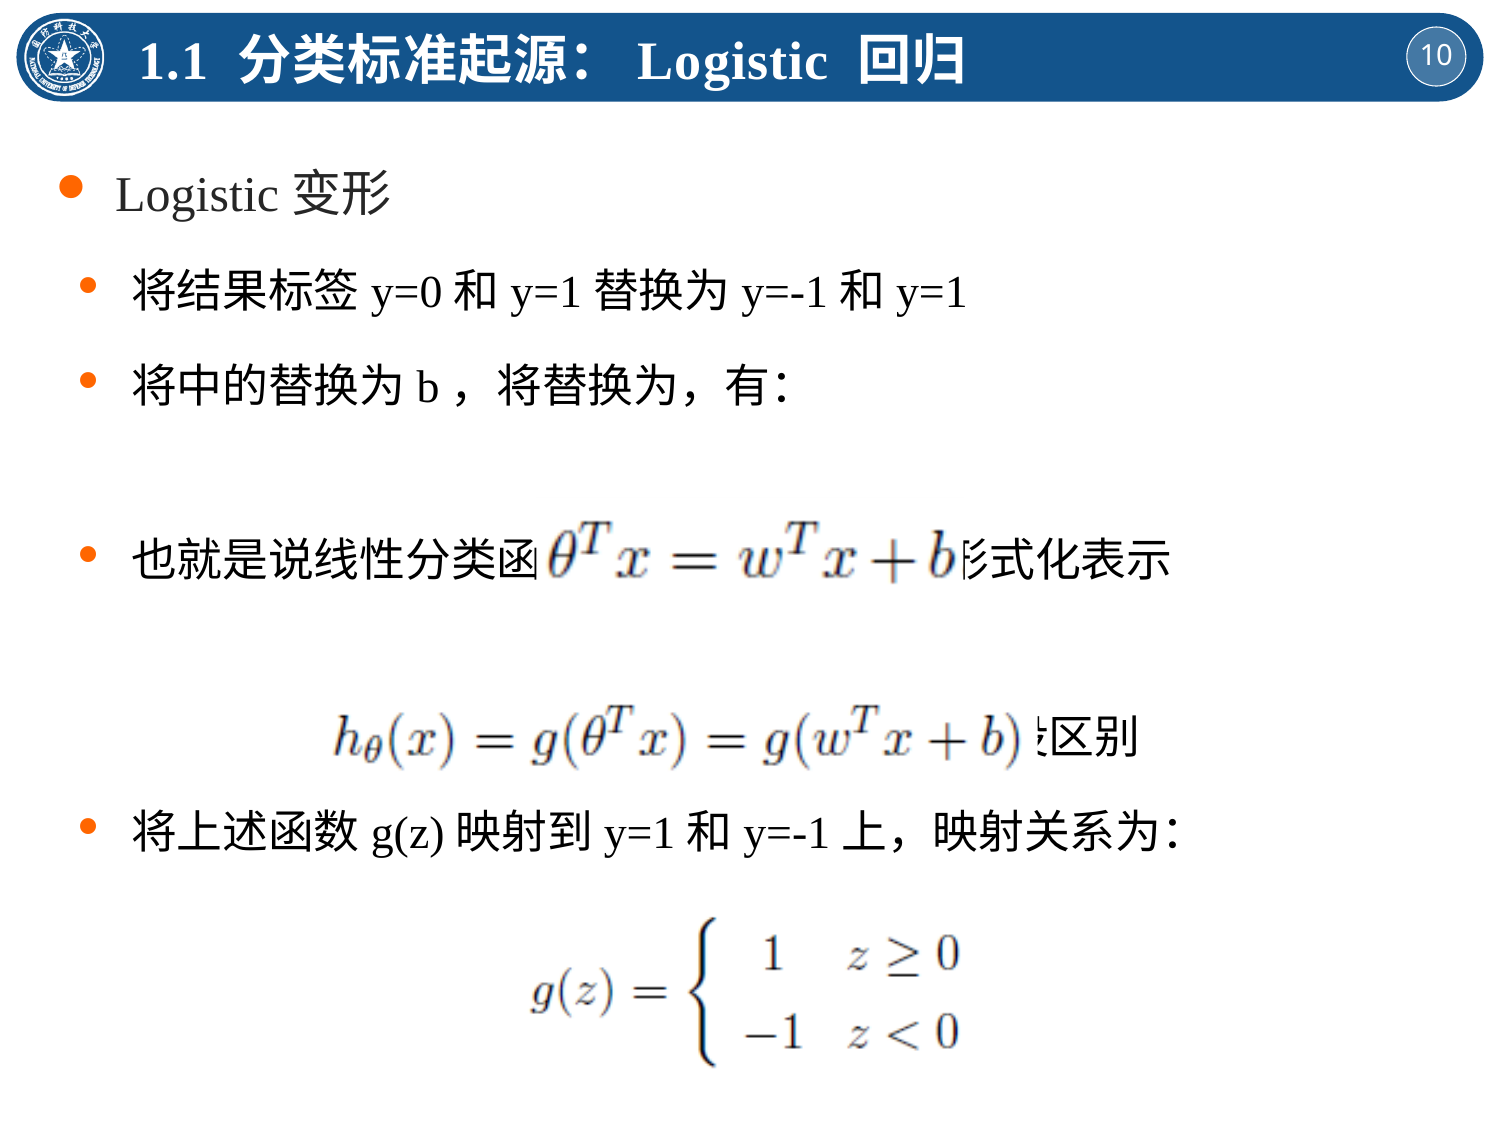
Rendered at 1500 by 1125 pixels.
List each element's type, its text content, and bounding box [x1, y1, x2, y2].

picture [536, 496, 964, 596]
picture [16, 9, 111, 104]
picture [505, 881, 995, 1086]
text_box 1.1 分类标准起源：Logistic 回归 [123, 17, 1237, 98]
picture [322, 691, 1038, 789]
